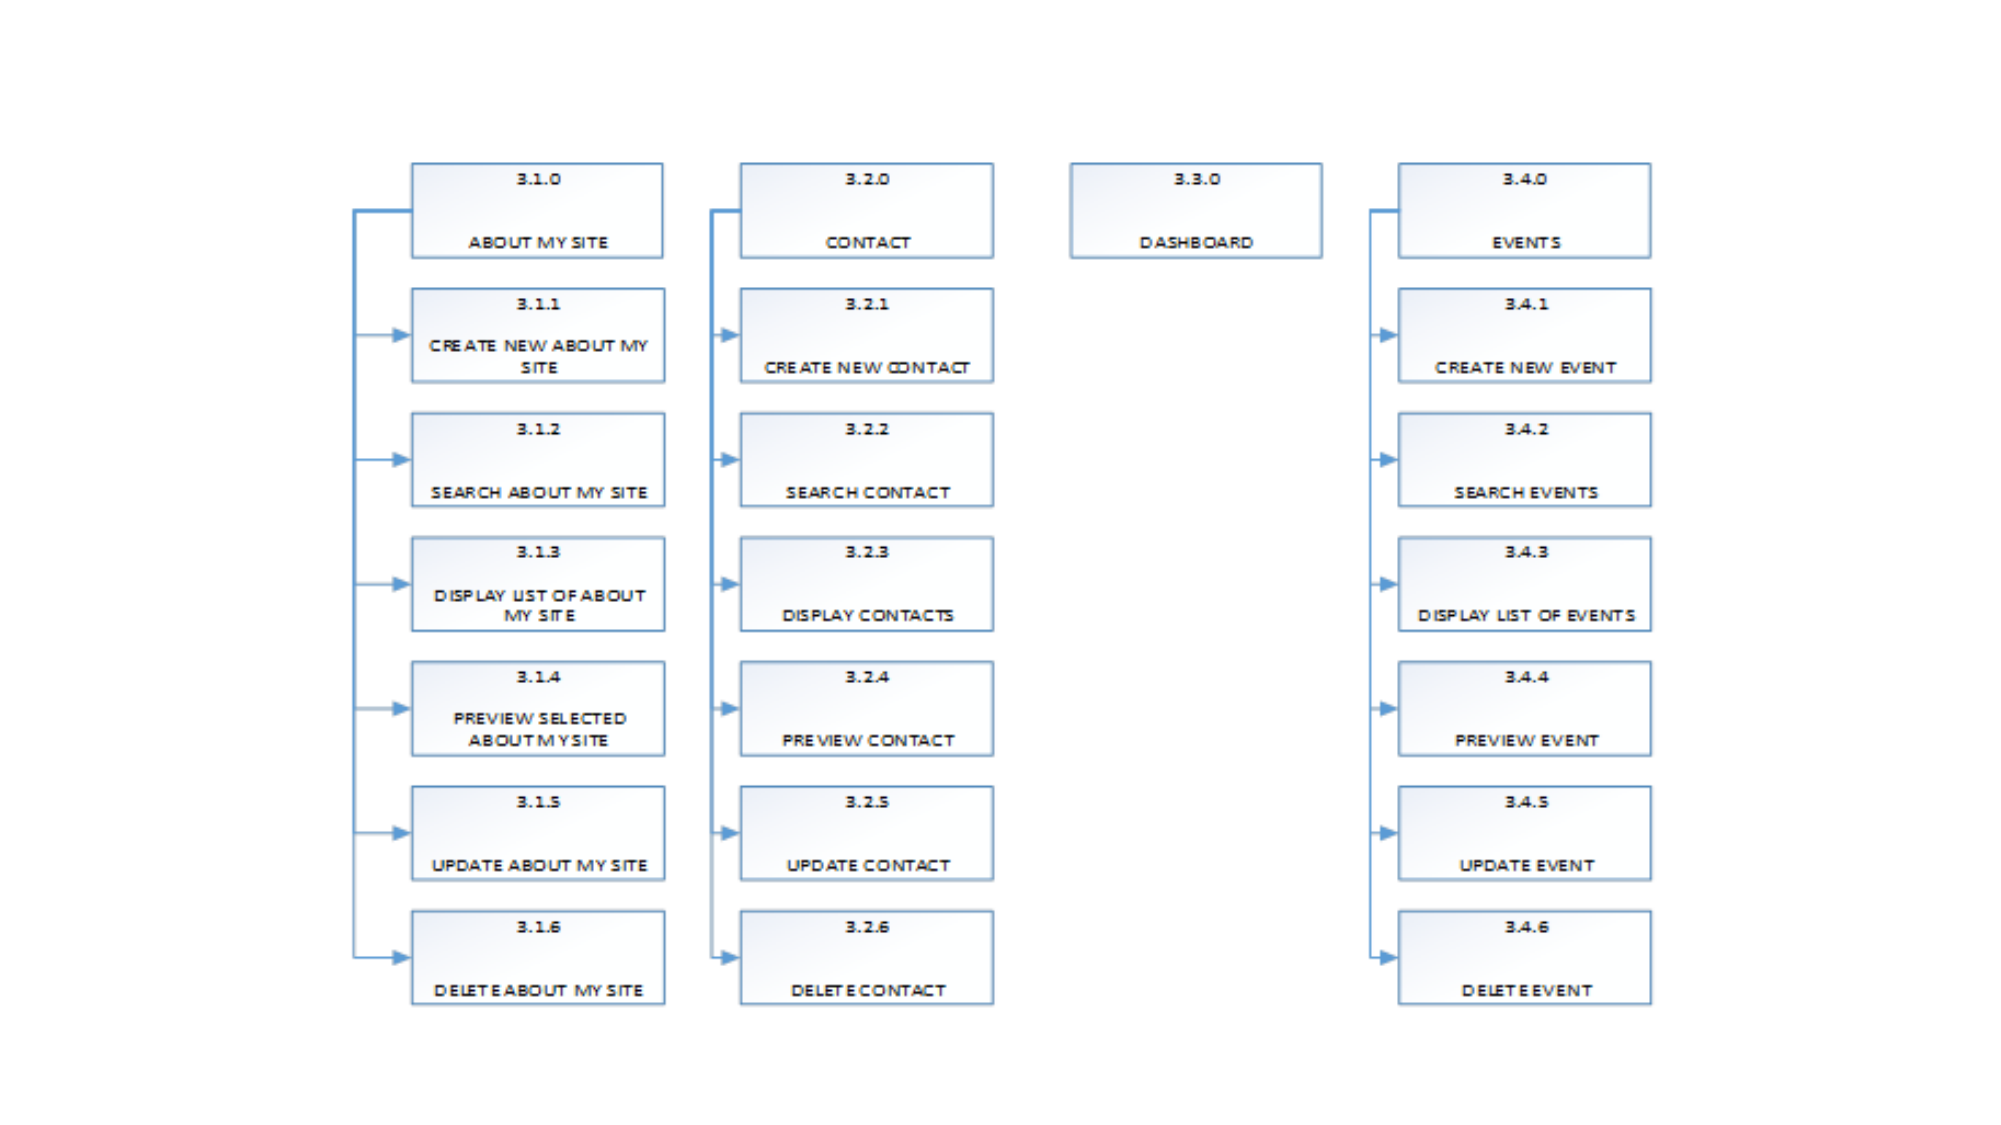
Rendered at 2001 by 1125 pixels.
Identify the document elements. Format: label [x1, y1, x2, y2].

picture [330, 161, 1659, 1012]
